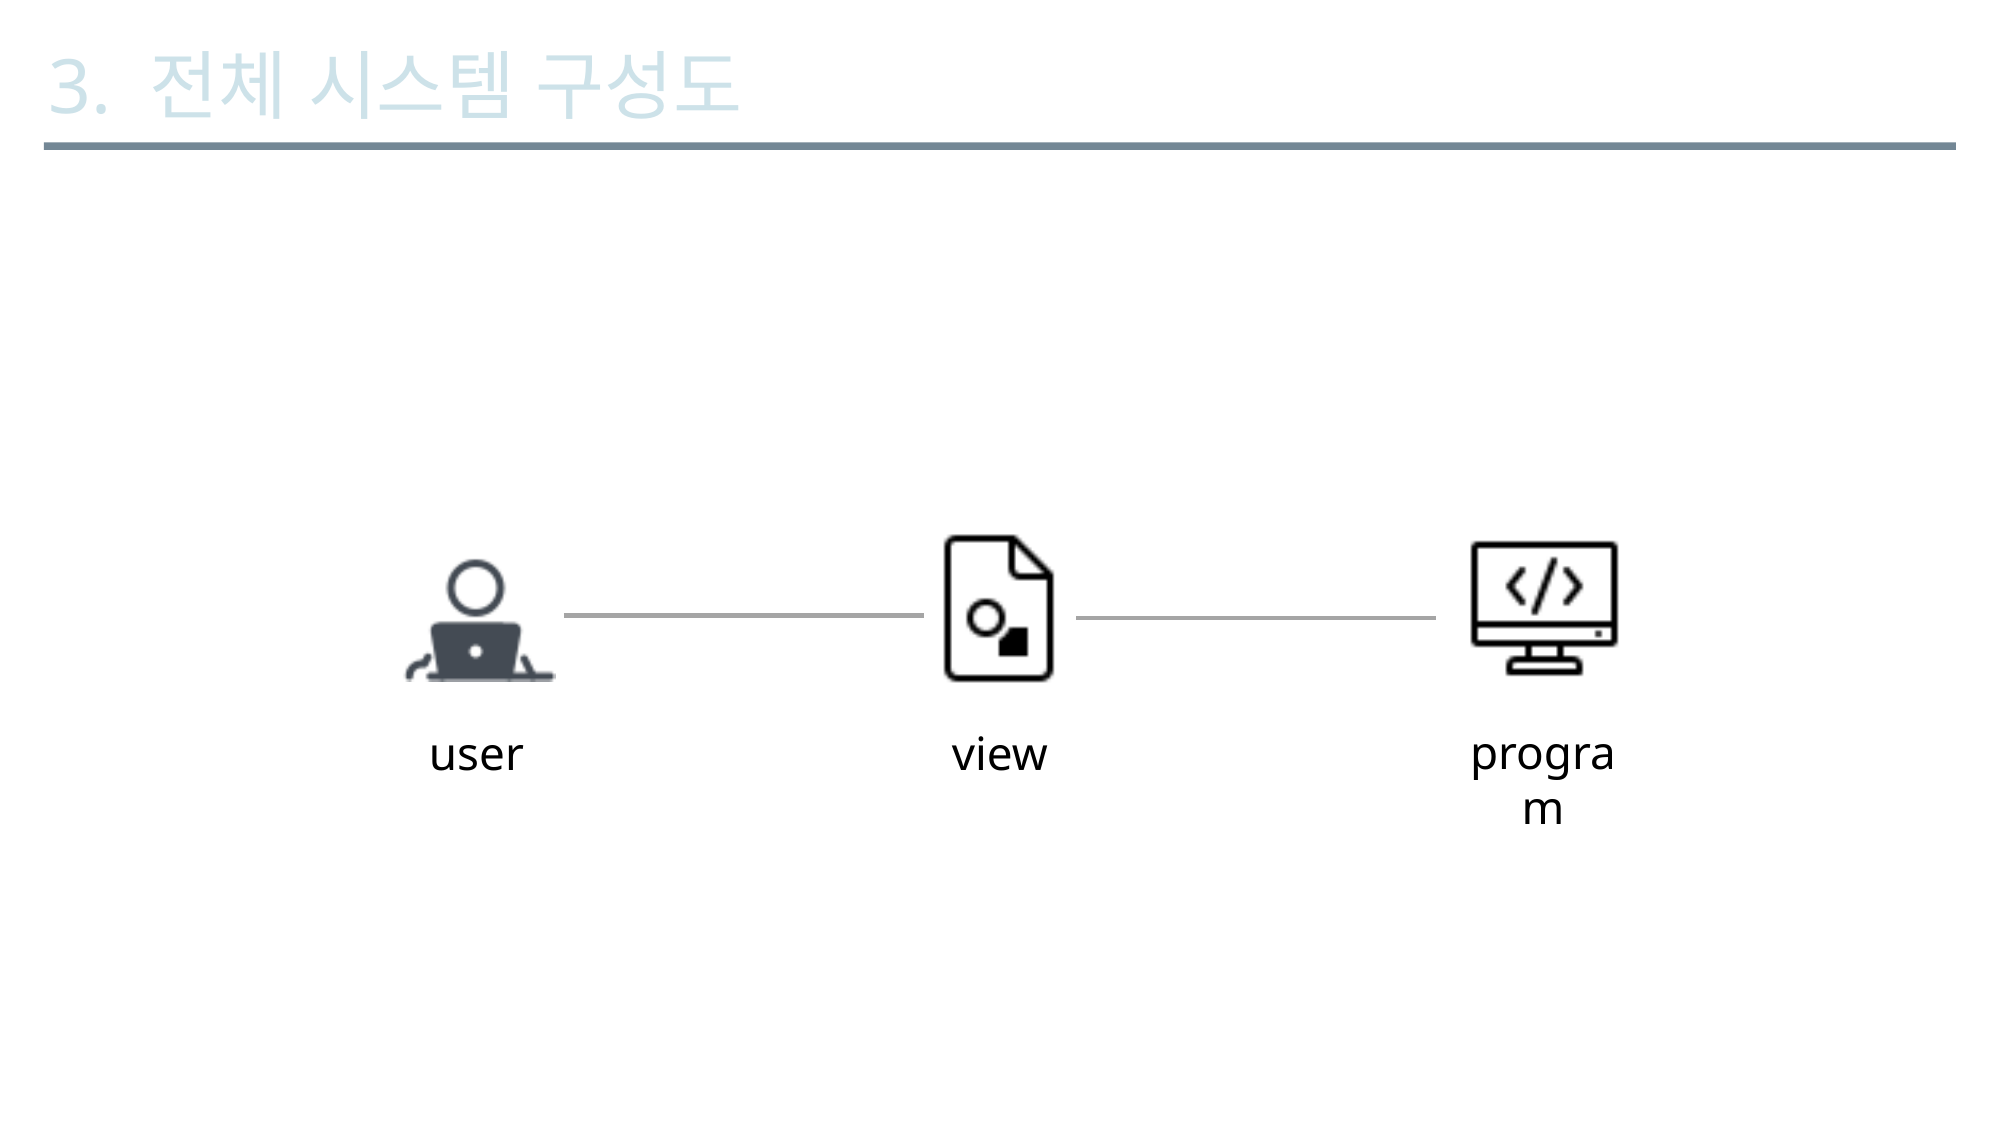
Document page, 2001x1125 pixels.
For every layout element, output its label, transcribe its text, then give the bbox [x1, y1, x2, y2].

picture [920, 530, 1080, 689]
text_box user [369, 716, 584, 787]
picture [1466, 530, 1625, 689]
text_box view [892, 716, 1107, 787]
text_box [43, 141, 1957, 151]
picture [397, 523, 556, 682]
text_box 3. 전체 시스템 구성도 [33, 31, 1035, 136]
text_box program [1436, 716, 1650, 842]
